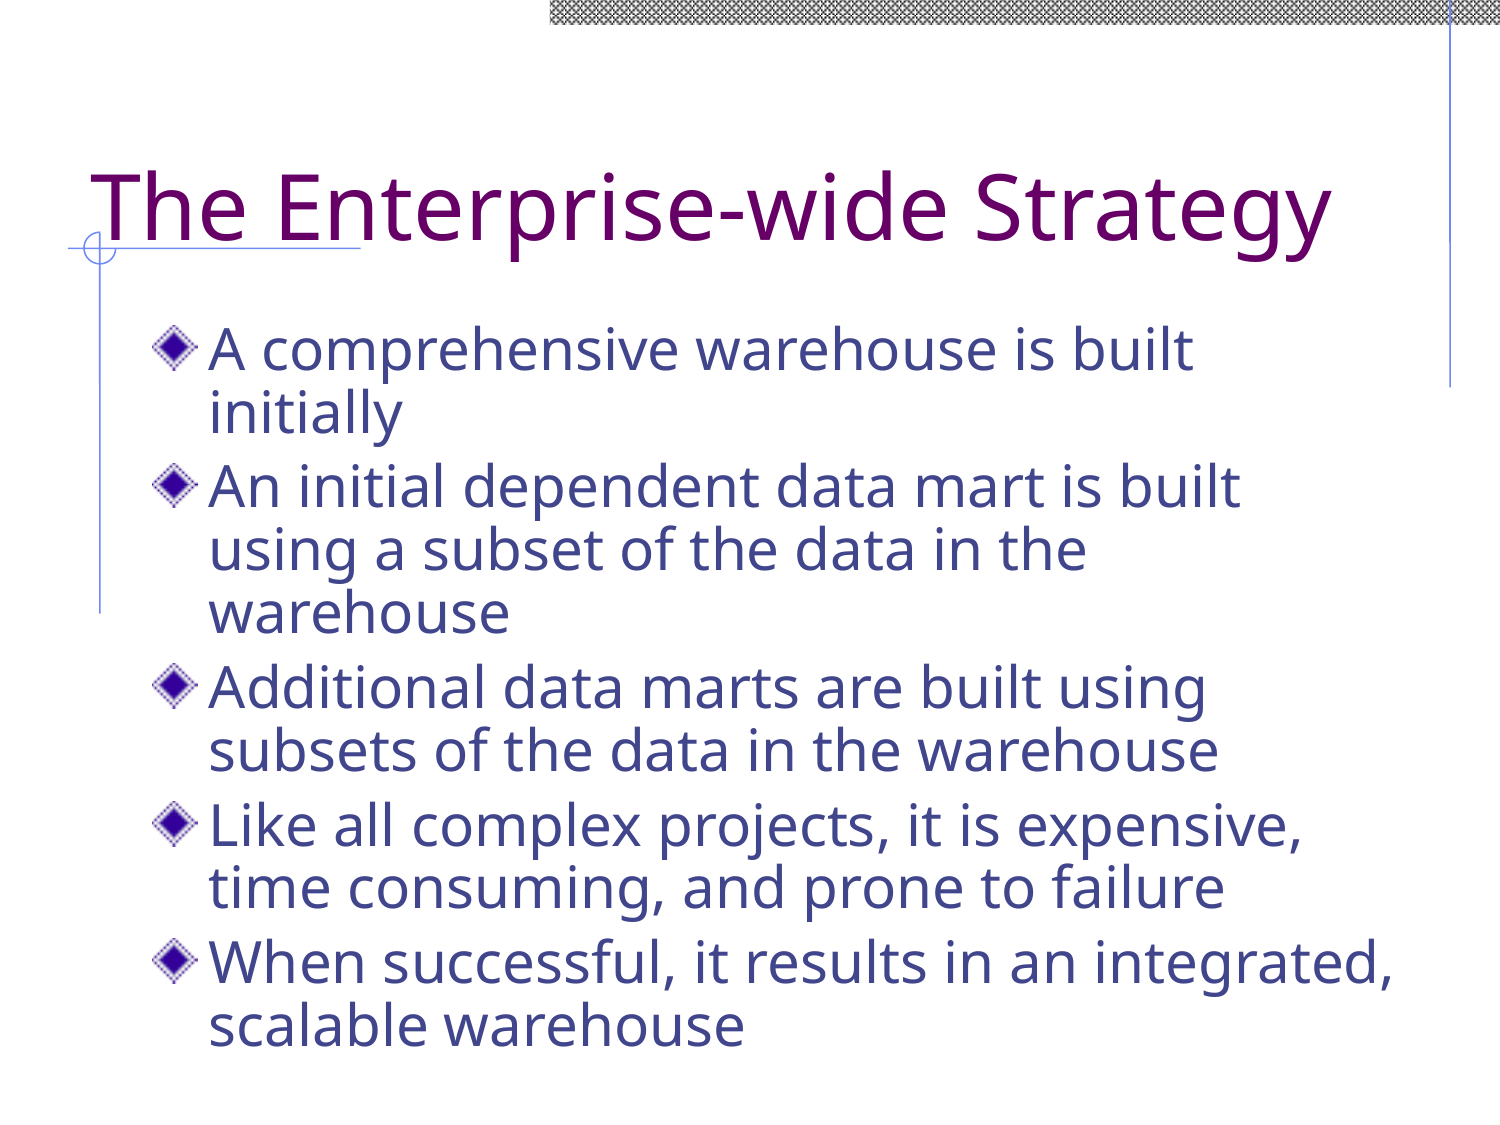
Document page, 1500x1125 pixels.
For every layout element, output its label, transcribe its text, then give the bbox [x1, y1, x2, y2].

picture [152, 663, 198, 709]
picture [549, 0, 1449, 25]
picture [152, 463, 198, 508]
picture [152, 801, 198, 847]
list A comprehensive warehouse is built initially An initial dependent data mart is built using a subset of the data in the warehouse Additional data marts are built using subsets of the data in the warehouse Like all complex projects, it is expensive, time consuming, and prone to failure When successful, it results in an integrated, scalable warehouse [137, 312, 1413, 988]
picture [1451, 0, 1500, 25]
picture [152, 325, 198, 371]
picture [152, 938, 198, 984]
title The Enterprise-wide Strategy [75, 141, 1482, 267]
